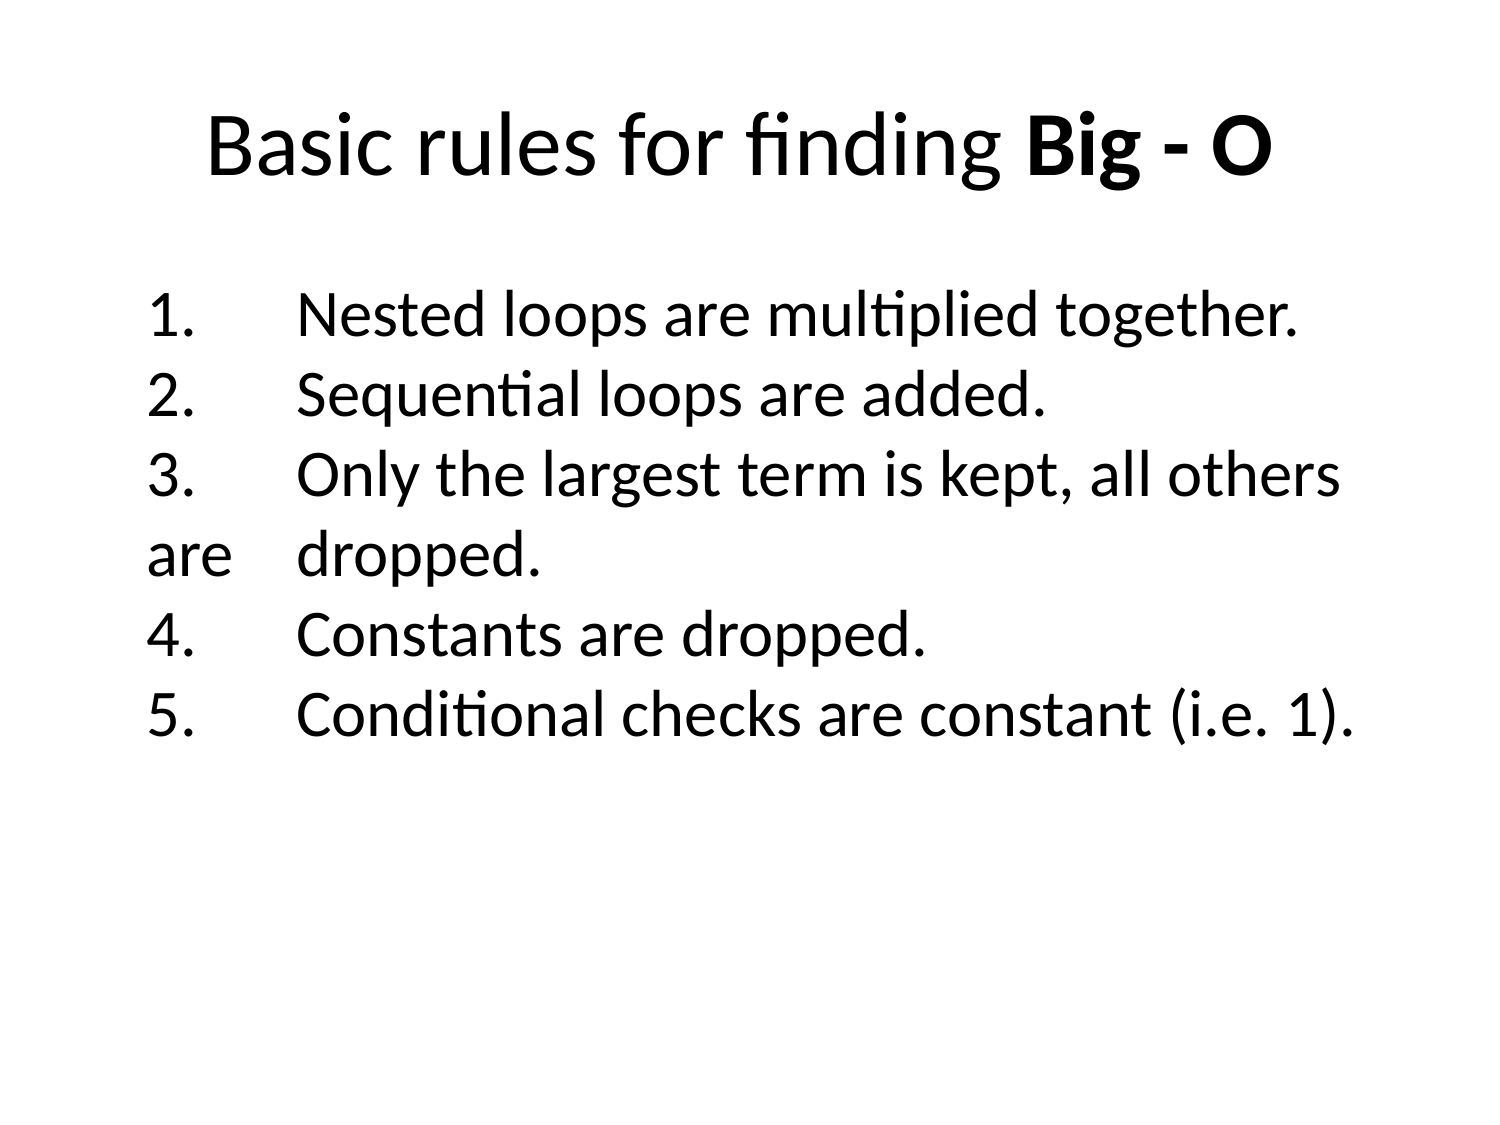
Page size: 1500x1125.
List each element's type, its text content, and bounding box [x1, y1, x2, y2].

list 1. Nested loops are multiplied together. 2. Sequential loops are added. 3. Only the largest term is kept, all others are dropped. 4. Constants are dropped. 5. Conditional checks are constant (i.e. 1). [75, 262, 1425, 1005]
title Basic rules for finding Big - O [75, 45, 1425, 233]
